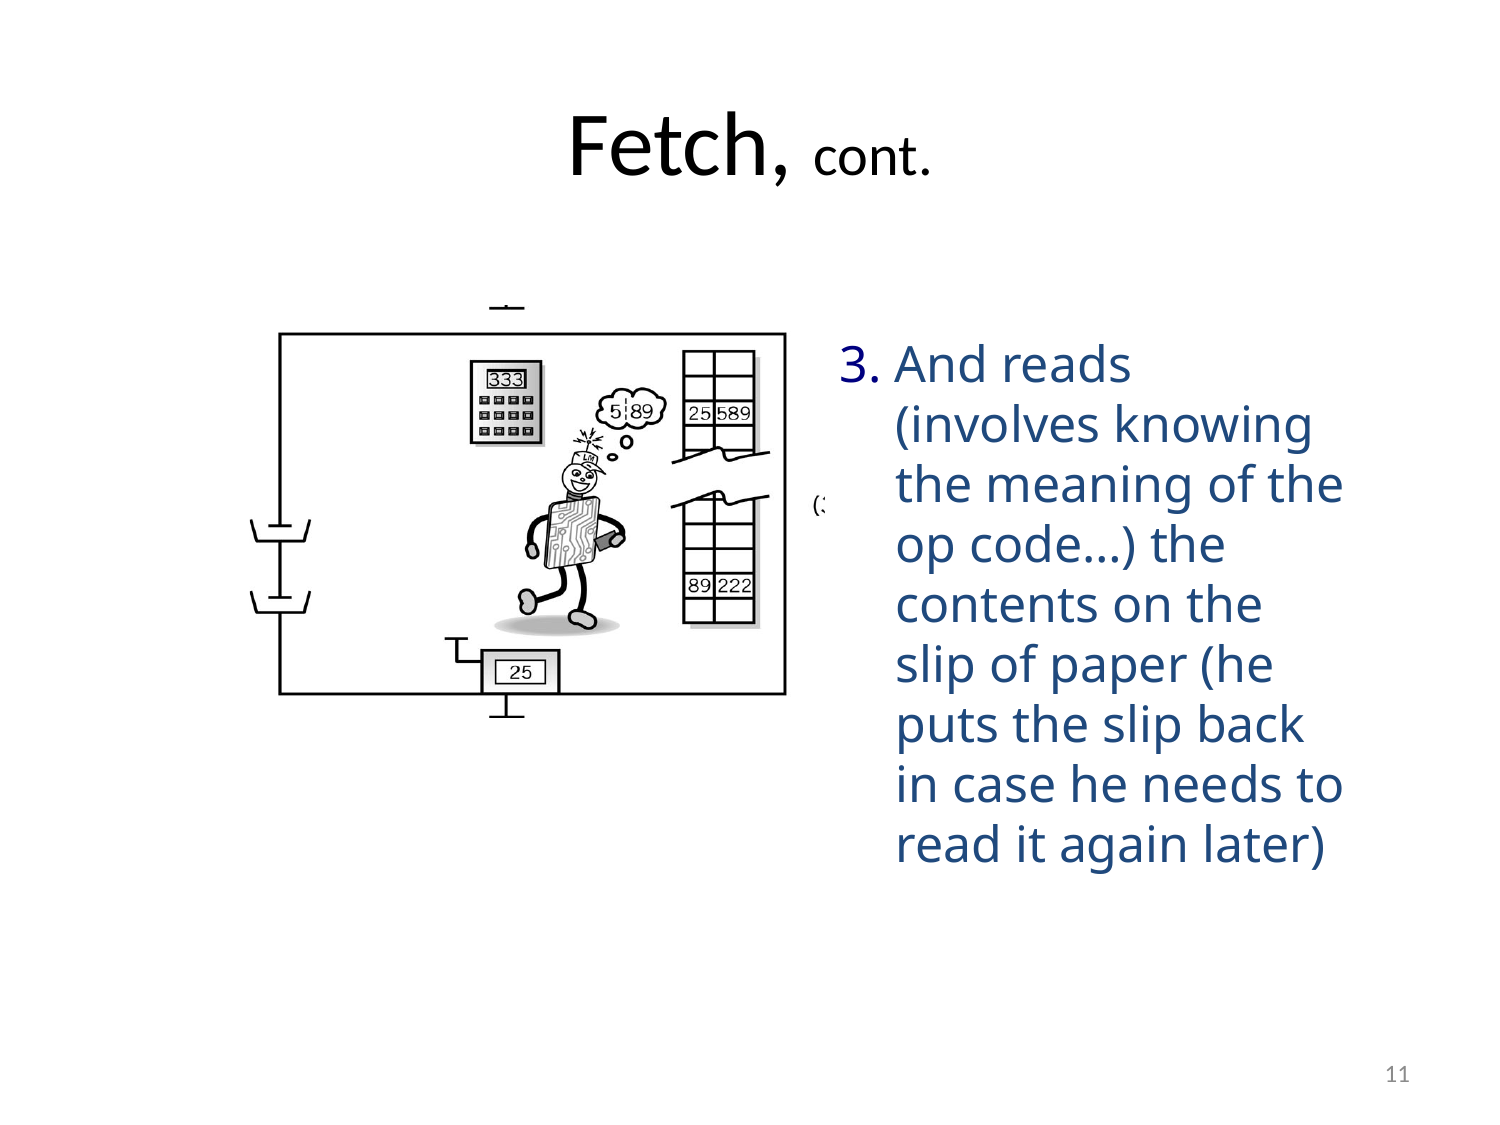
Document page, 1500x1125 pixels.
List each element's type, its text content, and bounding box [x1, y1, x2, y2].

title Fetch, cont. [75, 45, 1425, 233]
slide_number 11 [1074, 1042, 1425, 1103]
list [249, 304, 838, 719]
text_box 3. And reads (involves knowing the meaning of the op code…) the contents on the slip of paper (he puts the slip back in case he needs to read it again later) [824, 324, 1363, 965]
